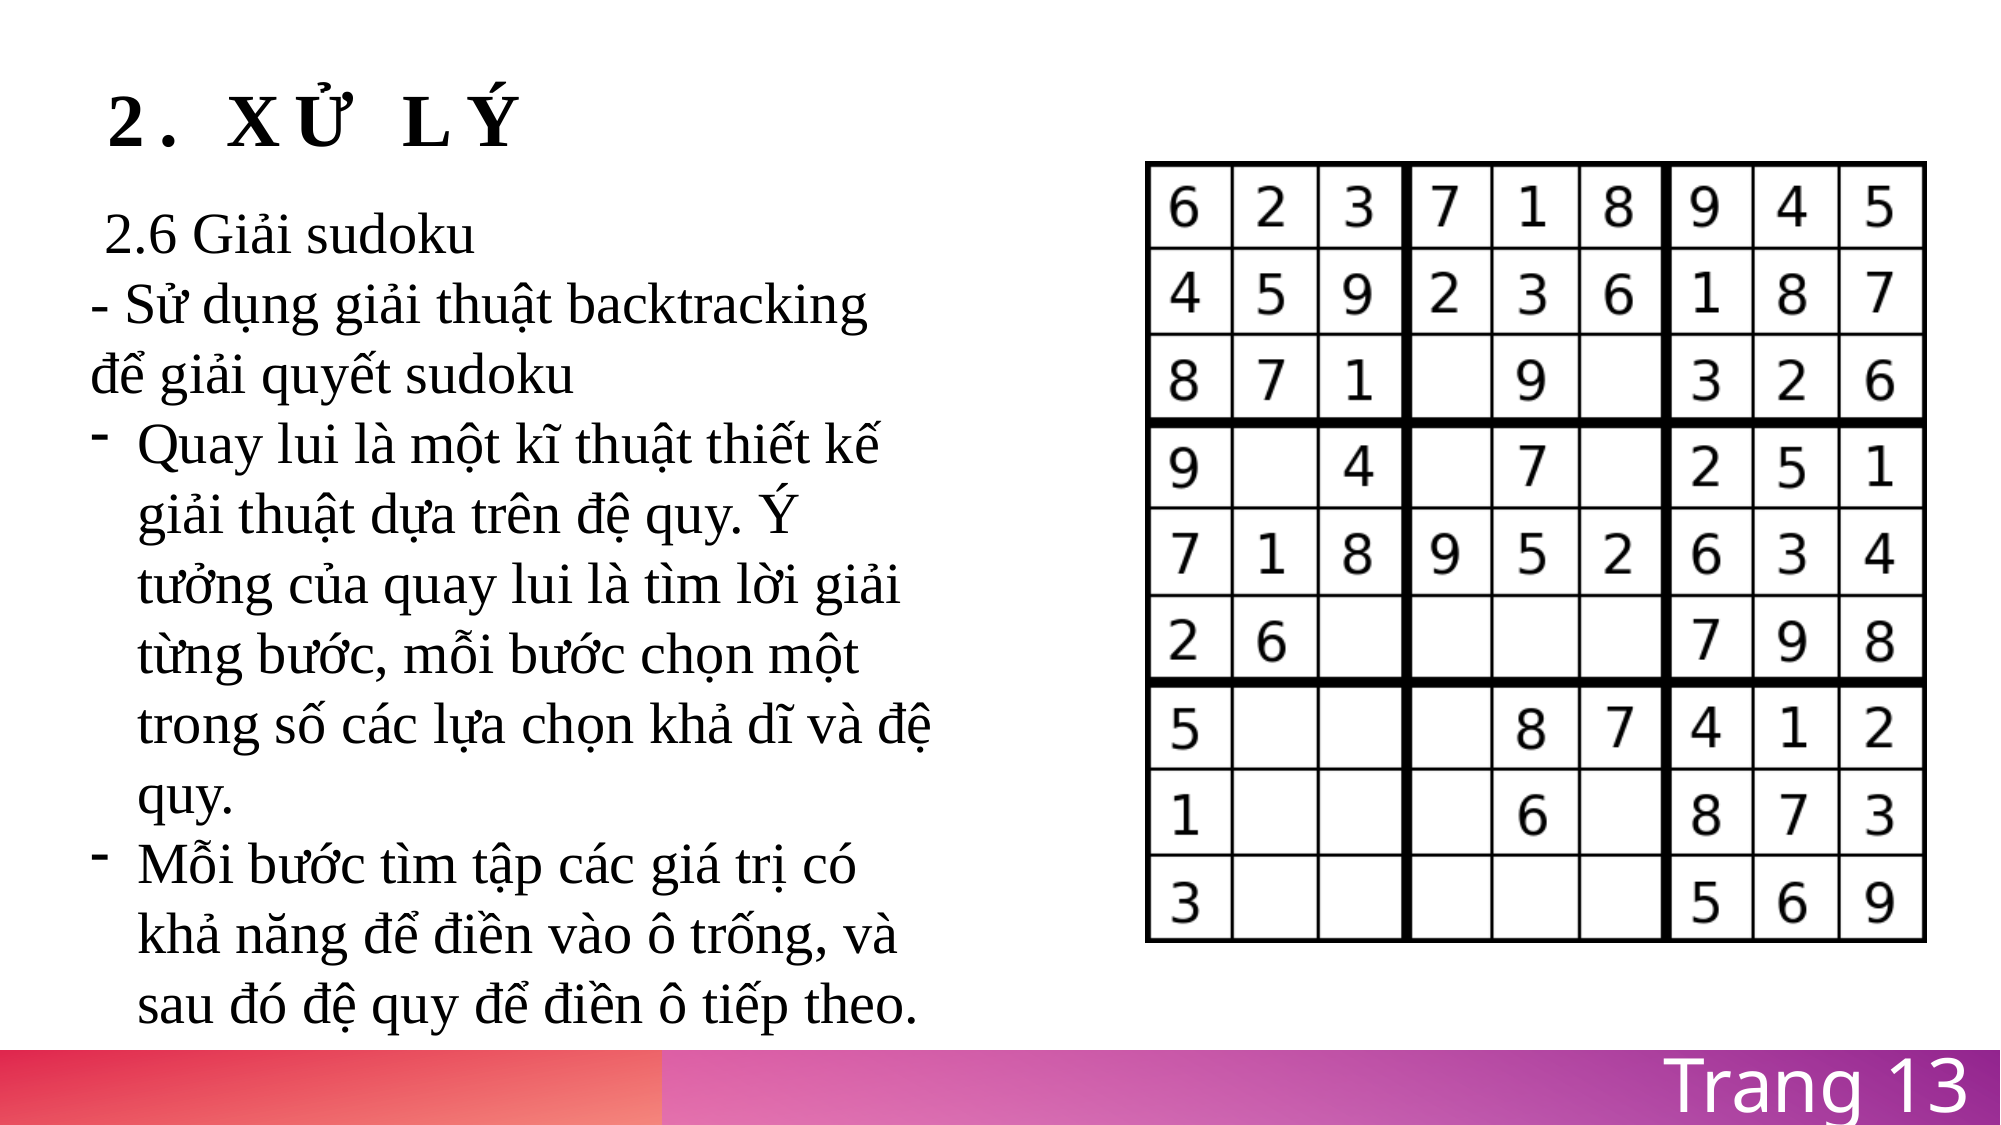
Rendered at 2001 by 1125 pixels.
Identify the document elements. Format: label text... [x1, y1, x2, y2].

text_box 2.6 Giải sudoku - Sử dụng giải thuật backtracking để giải quyết sudoku Quay lui là một kĩ thuật thiết kế giải thuật dựa trên đệ quy. Ý tưởng của quay lui là tìm lời giải từng bước, mỗi bước chọn một trong số các lựa chọn khả dĩ và đệ quy. Mỗi bước tìm tập các giá trị có khả năng để điền vào ô trống, và sau đó đệ quy để điền ô tiếp theo. [75, 188, 948, 1043]
slide_number Trang 13 [1386, 1051, 1986, 1125]
title 2. Xử lý [107, 55, 1788, 162]
picture [1145, 161, 1927, 943]
